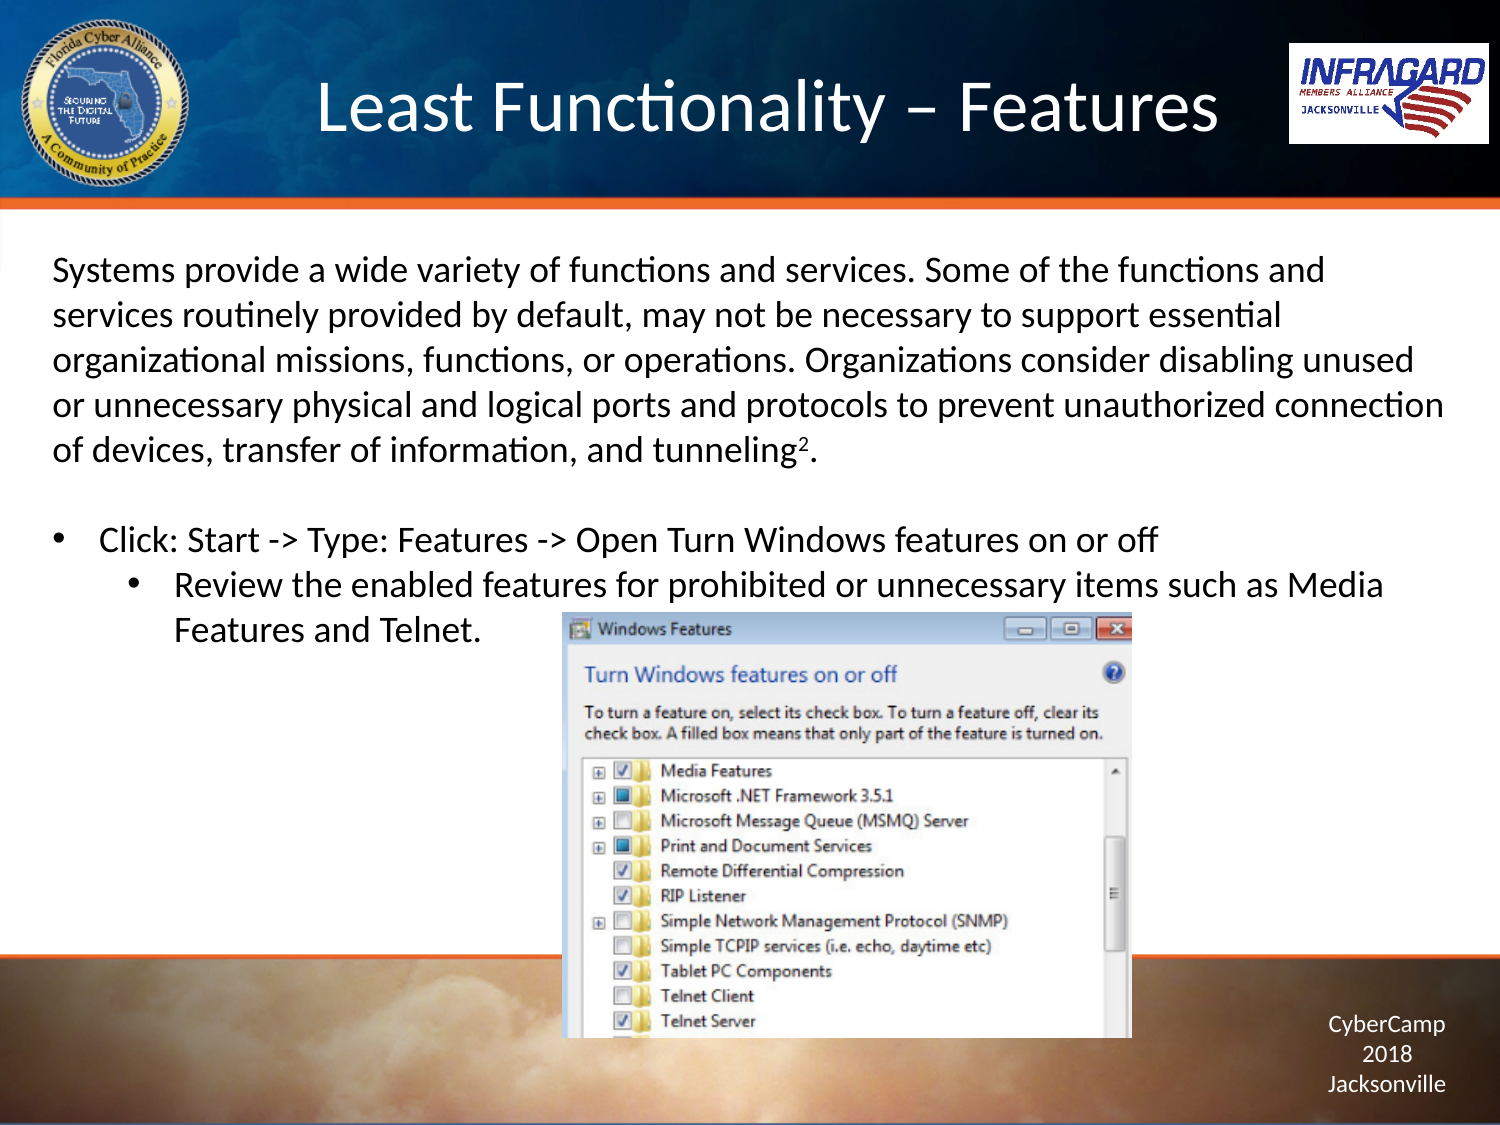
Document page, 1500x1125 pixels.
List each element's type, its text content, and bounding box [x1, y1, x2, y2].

picture [0, 0, 1500, 292]
title Least Functionality – Features [150, 50, 1388, 153]
picture [0, 612, 1500, 1125]
text_box Systems provide a wide variety of functions and services. Some of the functions and services routinely provided by default, may not be necessary to support essential organizational missions, functions, or operations. Organizations consider disabling unused or unnecessary physical and logical ports and protocols to prevent unauthorized connection of devices, transfer of information, and tunneling2. Click: Start -> Type: Features -> Open Turn Windows features on or off Review the enabled features for prohibited or unnecessary items such as Media Features and Telnet. [37, 237, 1463, 703]
